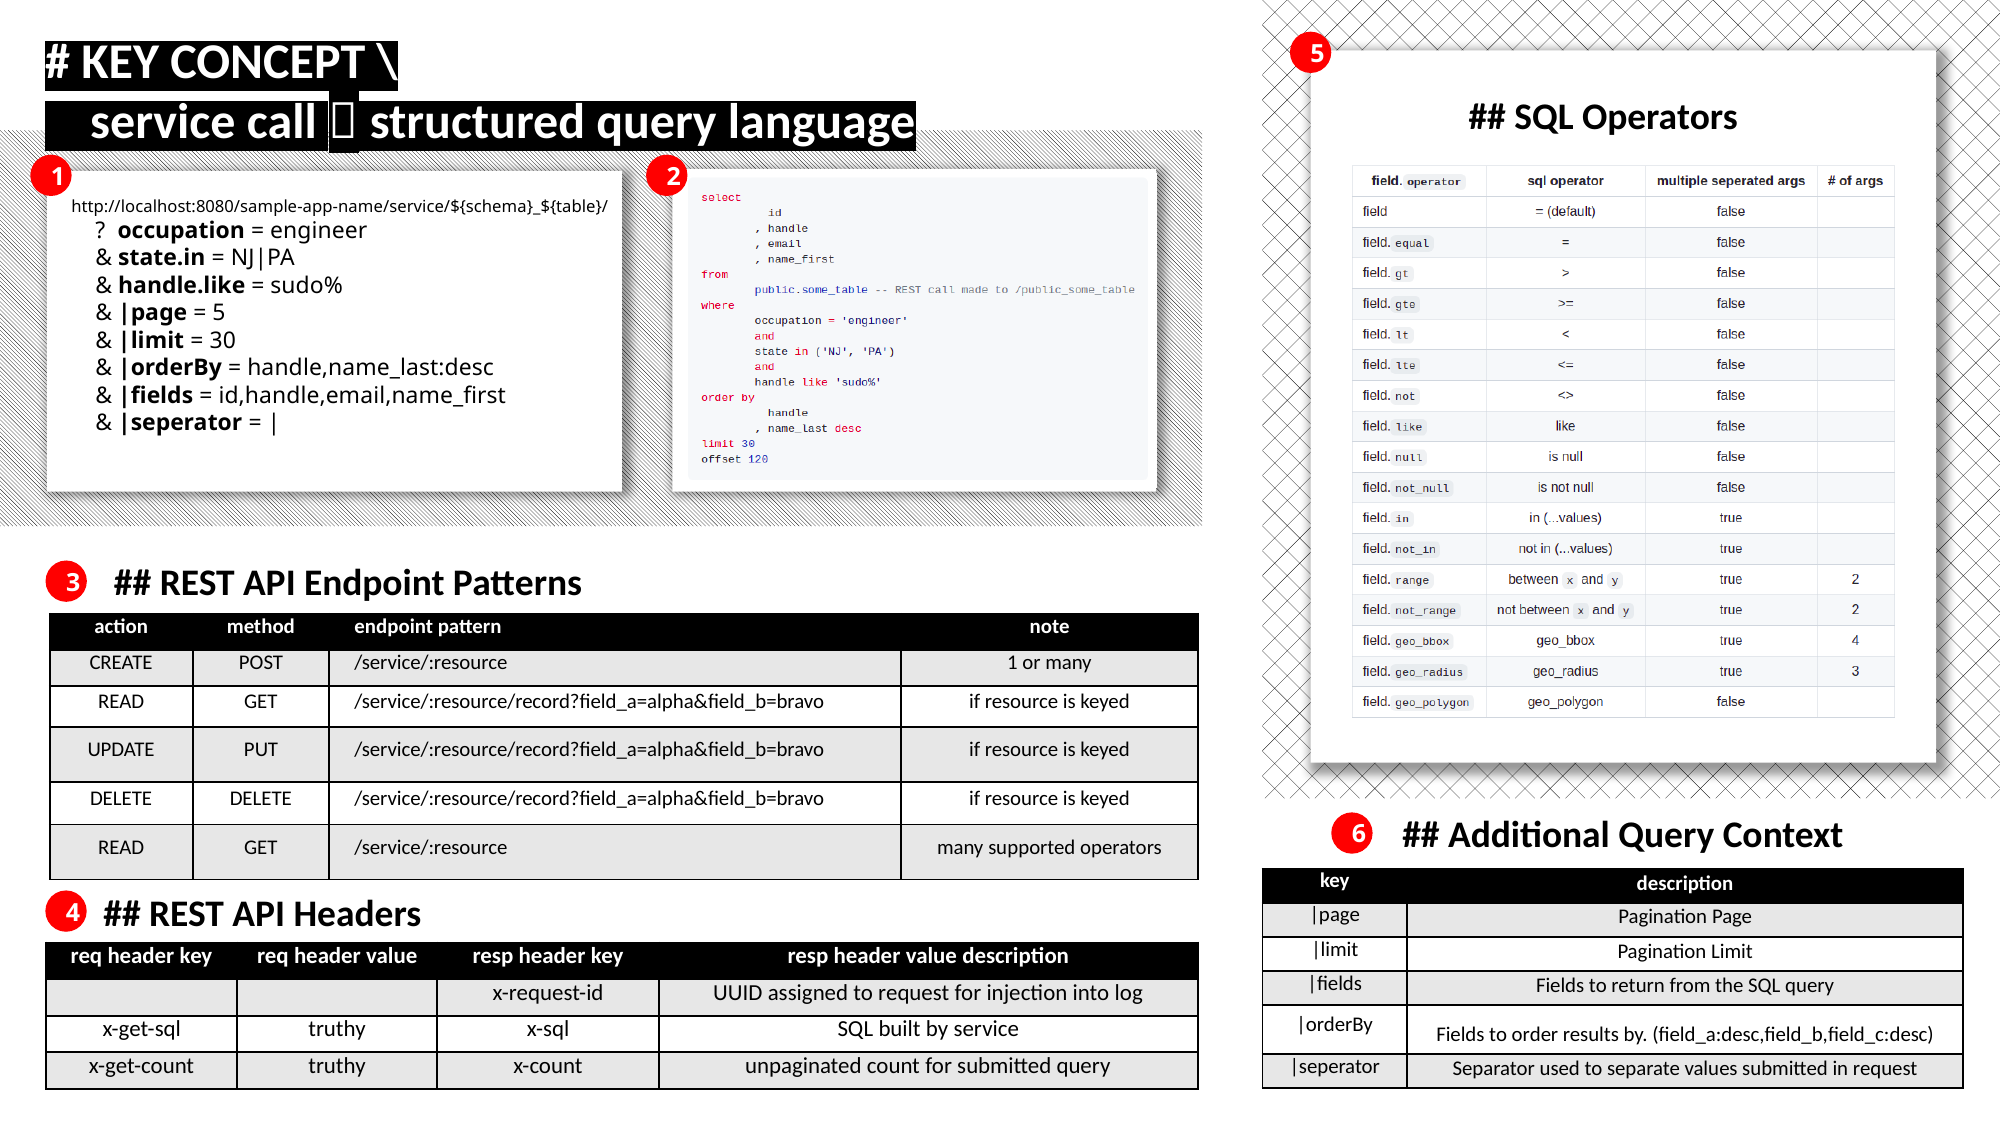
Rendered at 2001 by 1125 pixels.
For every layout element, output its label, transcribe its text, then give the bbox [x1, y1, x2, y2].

table_cell 1 or many [902, 651, 1197, 685]
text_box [672, 168, 1157, 492]
text_box ## Additional Query Context [1387, 802, 1859, 863]
table_cell |orderBy [1263, 1006, 1406, 1053]
table_cell truthy [238, 1053, 436, 1088]
table_cell UUID assigned to request for injection into log [660, 980, 1197, 1015]
table_header resp header value description [660, 943, 1197, 978]
table_cell truthy [238, 1017, 436, 1051]
table_cell Separator used to separate values submitted in request [1408, 1055, 1962, 1087]
table_cell SQL built by service [660, 1017, 1197, 1051]
table_cell |page [1263, 904, 1406, 936]
table_cell GET [194, 825, 328, 879]
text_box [46, 170, 647, 492]
table_cell x-get-sql [47, 1017, 236, 1051]
table_cell [238, 980, 436, 1015]
text_box ## REST API Headers [88, 881, 437, 942]
table_cell [47, 980, 236, 1015]
table_header endpoint pattern [330, 615, 900, 649]
text_box # KEY CONCEPT \ service call  structured query language [30, 21, 1048, 156]
table_header key [1263, 870, 1406, 902]
table_cell /service/:resource [330, 825, 900, 879]
table_cell x-sql [438, 1017, 658, 1051]
text_box c [0, 129, 1203, 527]
table_header req header value [238, 943, 436, 978]
table_cell |fields [1263, 972, 1406, 1004]
table_cell Pagination Page [1408, 904, 1962, 936]
table_cell many supported operators [902, 825, 1197, 879]
table_cell unpaginated count for submitted query [660, 1053, 1197, 1088]
table_cell x-request-id [438, 980, 658, 1015]
table_header method [194, 615, 328, 649]
table_header description [1408, 870, 1962, 902]
table_cell if resource is keyed [902, 783, 1197, 824]
table_cell |limit [1263, 938, 1406, 970]
table_cell /service/:resource [330, 651, 900, 685]
table_cell Fields to order results by. (field_a:desc,field_b,field_c:desc) [1408, 1006, 1962, 1053]
text_box 6 [1330, 811, 1374, 855]
table_cell READ [51, 825, 192, 879]
table_cell UPDATE [51, 728, 192, 781]
table_header action [51, 615, 192, 649]
text_box c [1261, 0, 2000, 799]
table_cell Pagination Limit [1408, 938, 1962, 970]
table_cell if resource is keyed [902, 728, 1197, 781]
text_box 5 [1288, 30, 1333, 75]
text_box ## REST API Endpoint Patterns [99, 550, 598, 611]
text_box 2 [645, 153, 688, 198]
table_cell |seperator [1263, 1055, 1406, 1087]
text_box ## SQL Operators [1453, 85, 1753, 145]
picture [1343, 156, 1904, 730]
table_header note [902, 615, 1197, 649]
text_box 4 [44, 889, 88, 933]
text_box 3 [44, 559, 88, 603]
table_cell x-count [438, 1053, 658, 1088]
table_cell DELETE [51, 783, 192, 824]
table_cell POST [194, 651, 328, 685]
table_cell Fields to return from the SQL query [1408, 972, 1962, 1004]
table_header resp header key [438, 943, 658, 978]
table_cell x-get-count [47, 1053, 236, 1088]
table_cell GET [194, 687, 328, 726]
text_box [1310, 49, 1937, 764]
table_cell READ [51, 687, 192, 726]
text_box 1 [29, 153, 72, 197]
table_header req header key [47, 943, 236, 978]
table_cell /service/:resource/record?field_a=alpha&field_b=bravo [330, 728, 900, 781]
table_cell if resource is keyed [902, 687, 1197, 726]
table_cell PUT [194, 728, 328, 781]
table_cell /service/:resource/record?field_a=alpha&field_b=bravo [330, 783, 900, 824]
table_cell /service/:resource/record?field_a=alpha&field_b=bravo [330, 687, 900, 726]
table_cell DELETE [194, 783, 328, 824]
table_cell CREATE [51, 651, 192, 685]
